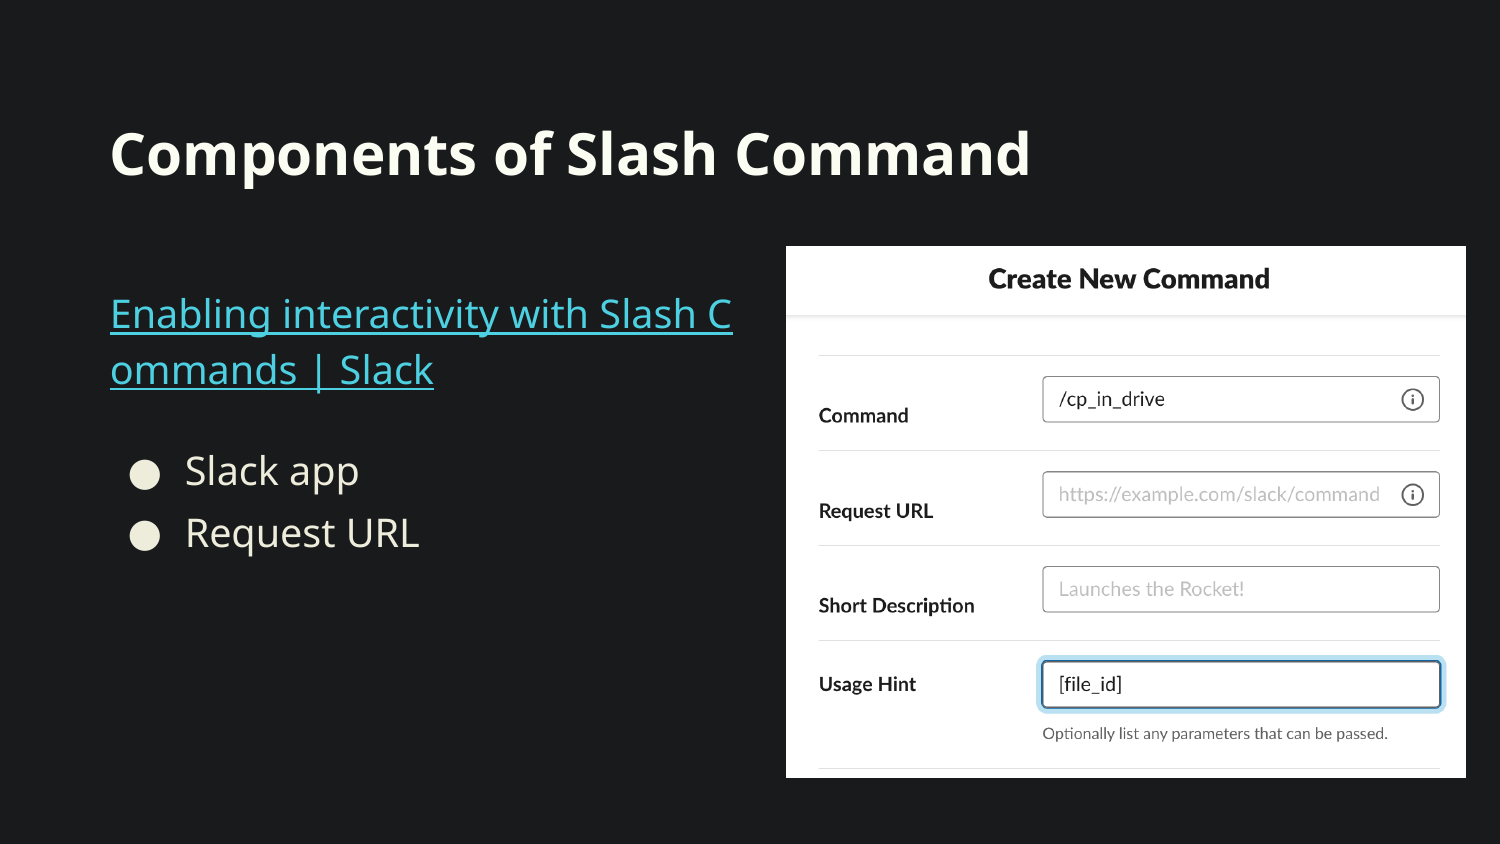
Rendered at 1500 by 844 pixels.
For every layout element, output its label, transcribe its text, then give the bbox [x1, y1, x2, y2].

title Components of Slash Command [94, 72, 1414, 232]
picture [785, 246, 1467, 778]
list Enabling interactivity with Slash Commands | Slack Slack app Request URL [94, 257, 750, 789]
